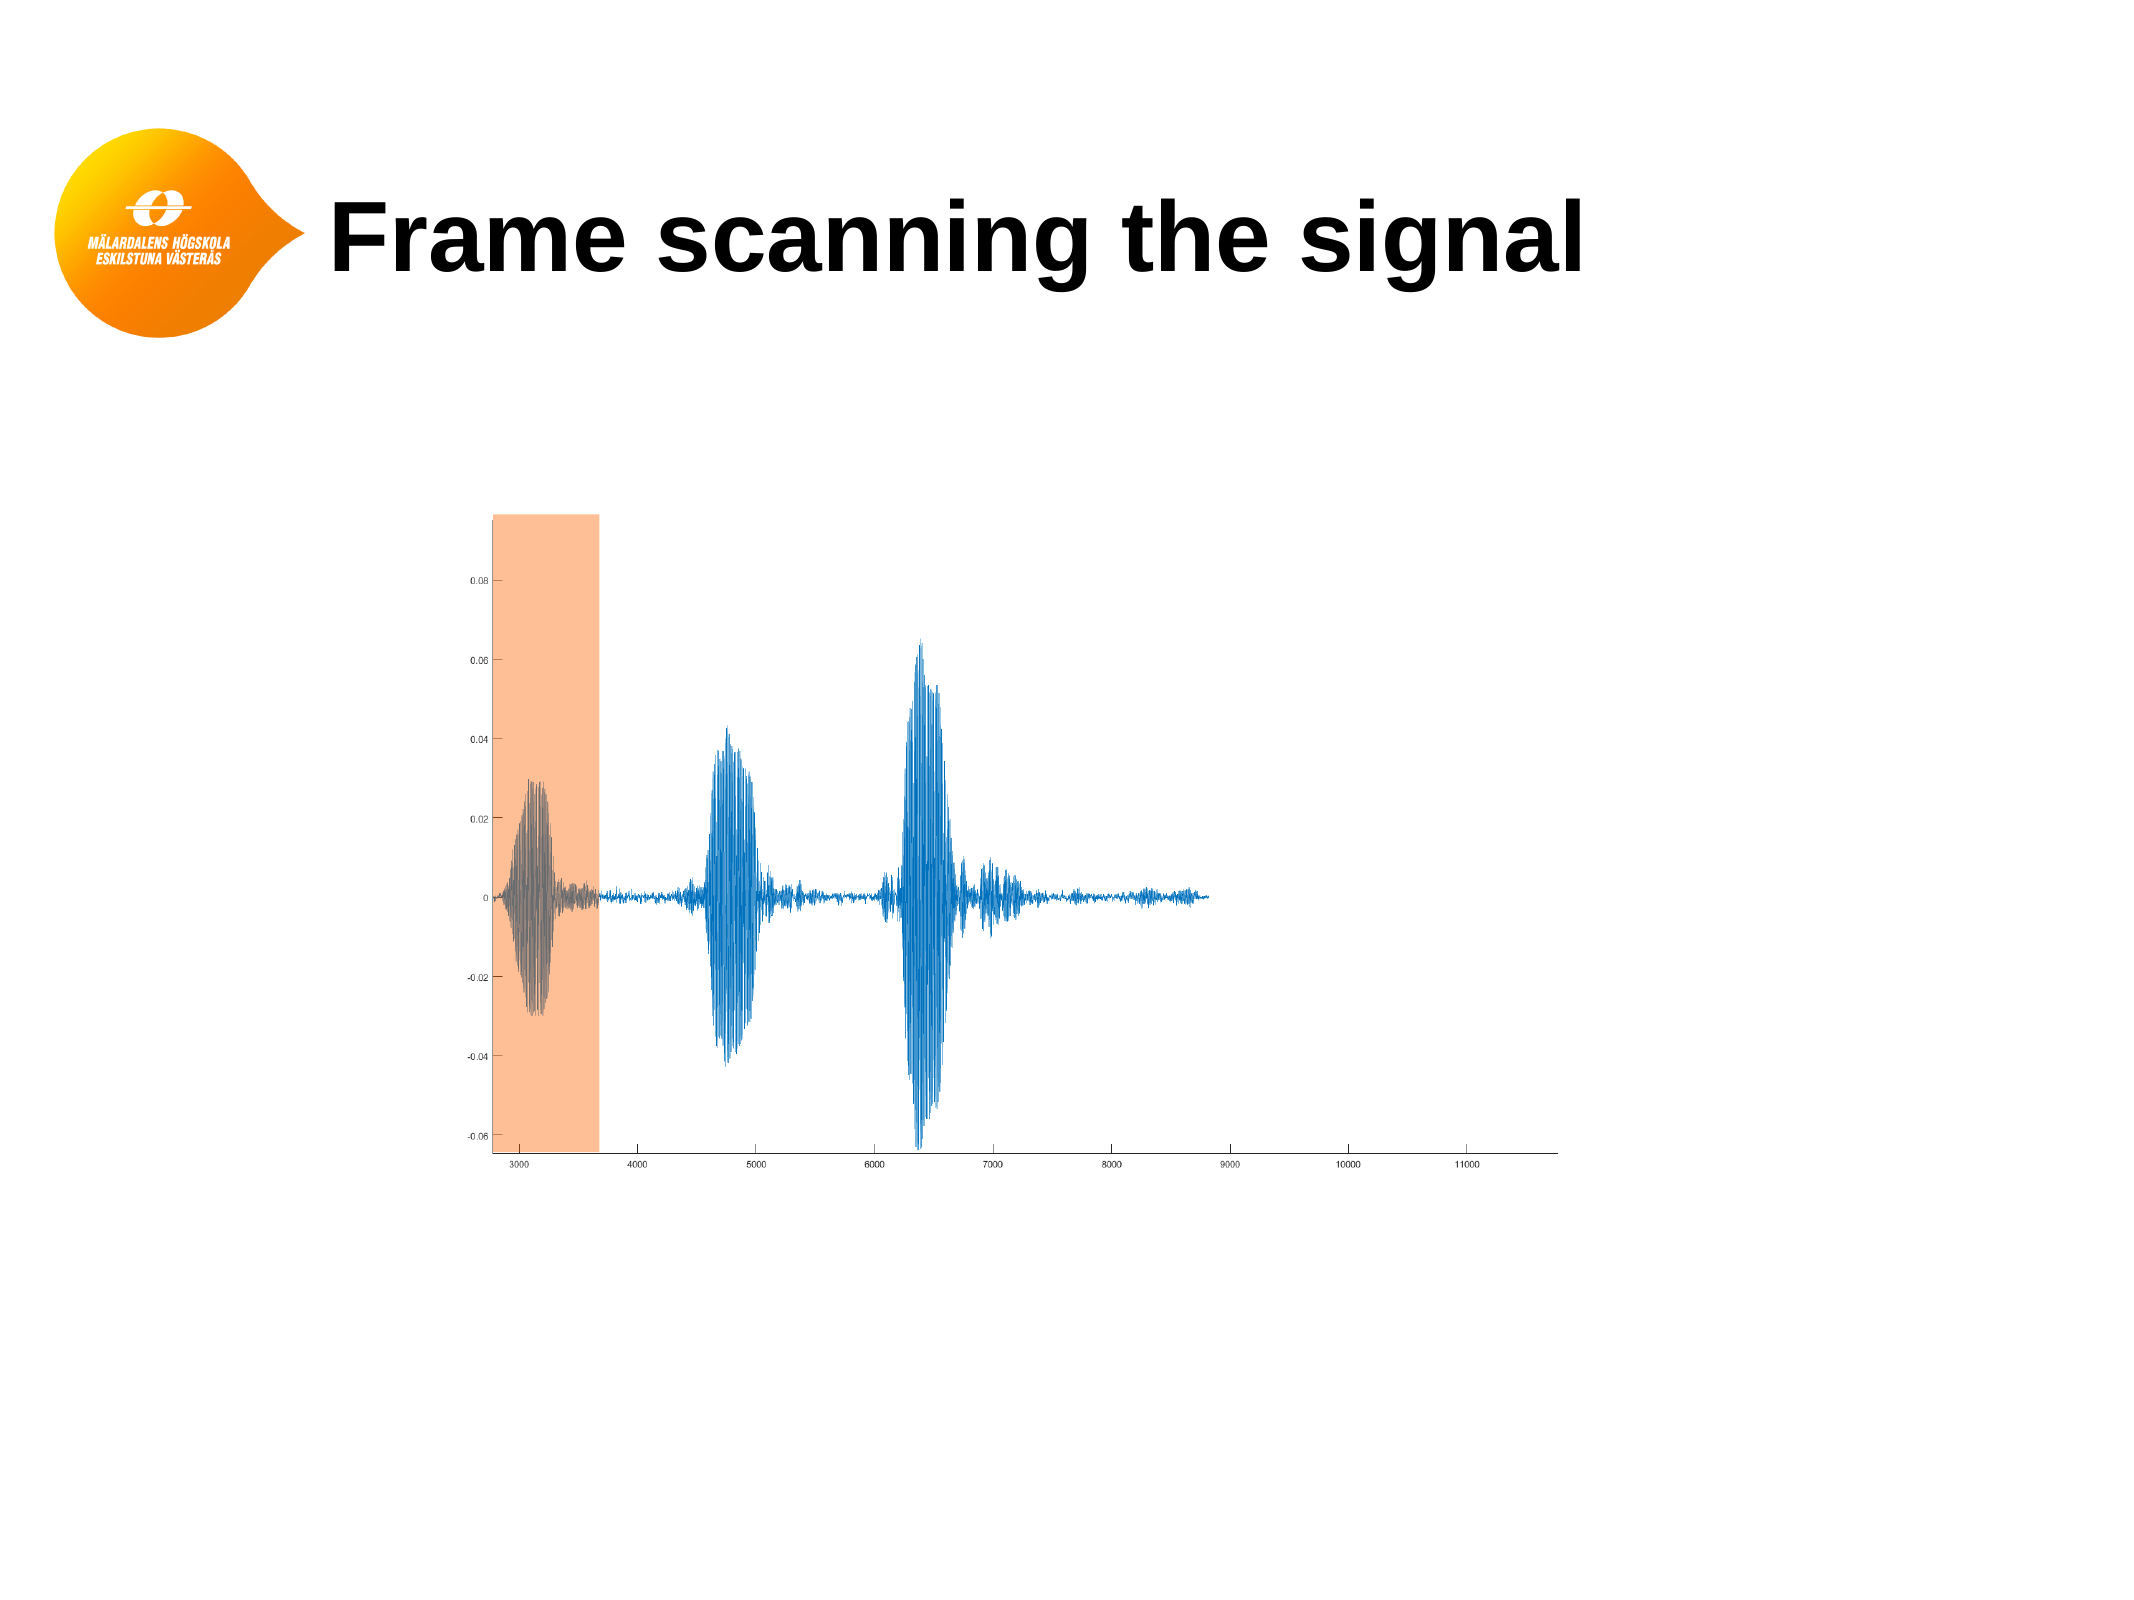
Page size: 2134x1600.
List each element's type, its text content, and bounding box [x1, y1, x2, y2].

title Frame scanning the signal [313, 153, 1689, 310]
picture [54, 128, 305, 338]
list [313, 461, 1689, 1239]
